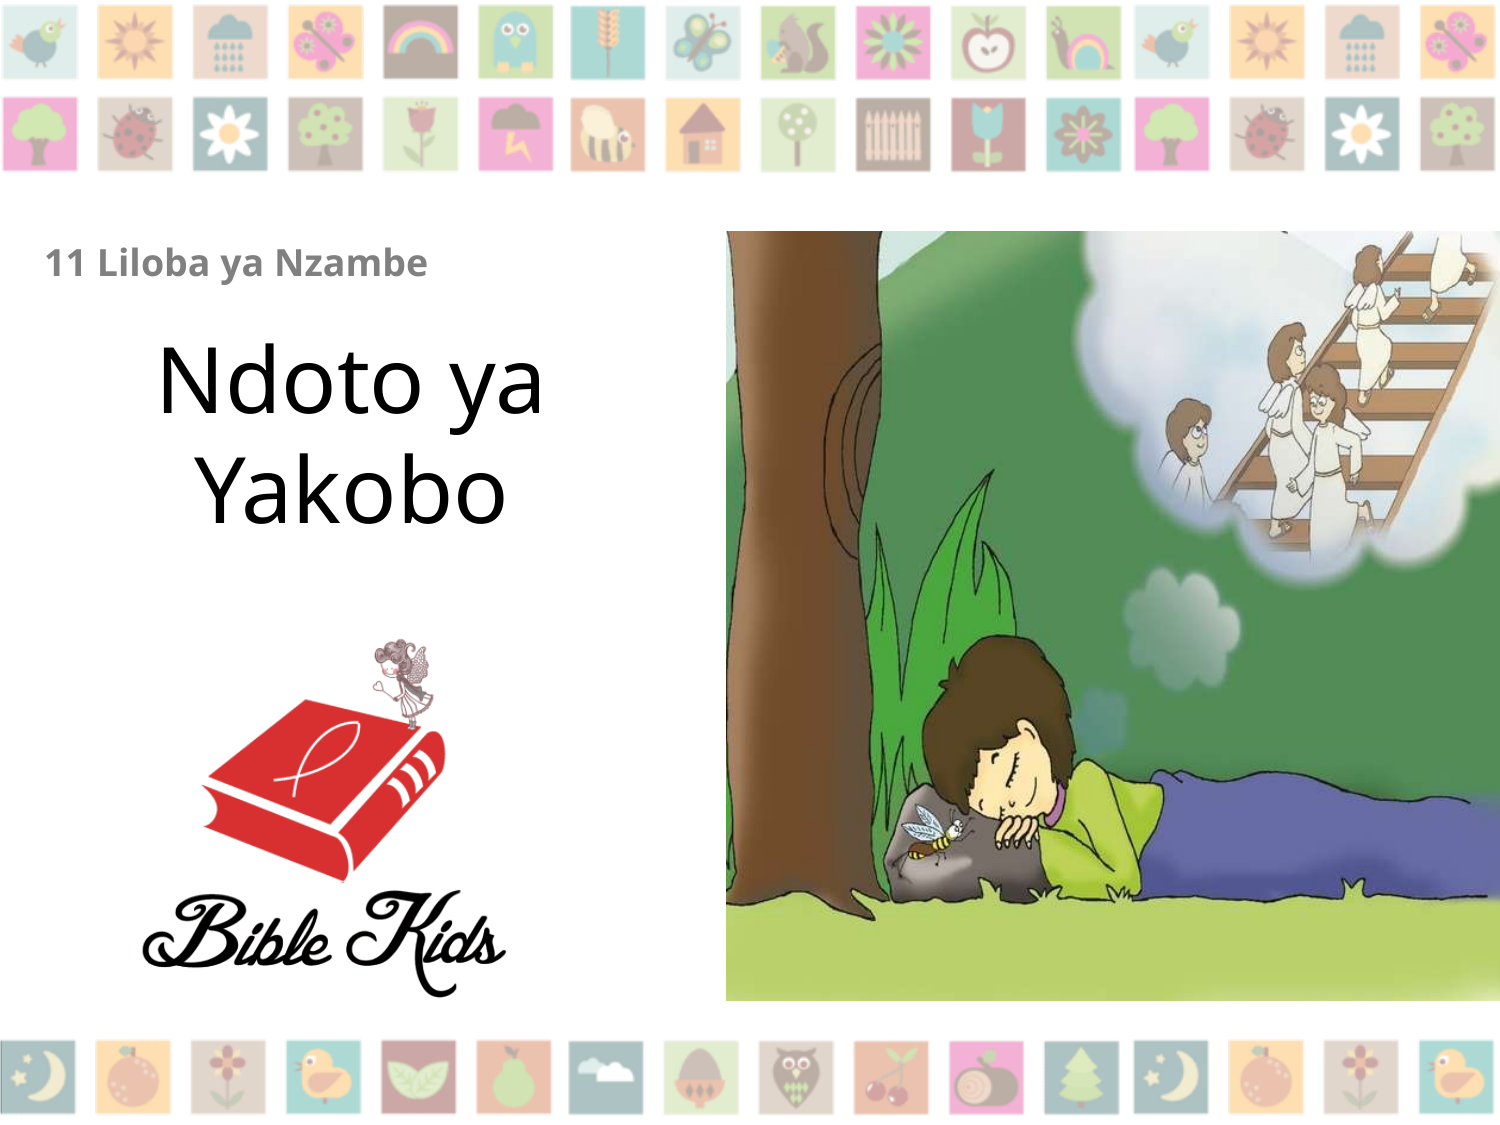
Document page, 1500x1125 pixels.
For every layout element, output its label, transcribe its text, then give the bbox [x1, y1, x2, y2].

picture [726, 231, 1500, 1002]
picture [117, 600, 544, 1027]
text_box 11 Liloba ya Nzambe [29, 231, 543, 292]
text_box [0, 1028, 1500, 1118]
text_box Ndoto ya Yakobo [29, 314, 675, 550]
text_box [0, 3, 1500, 181]
